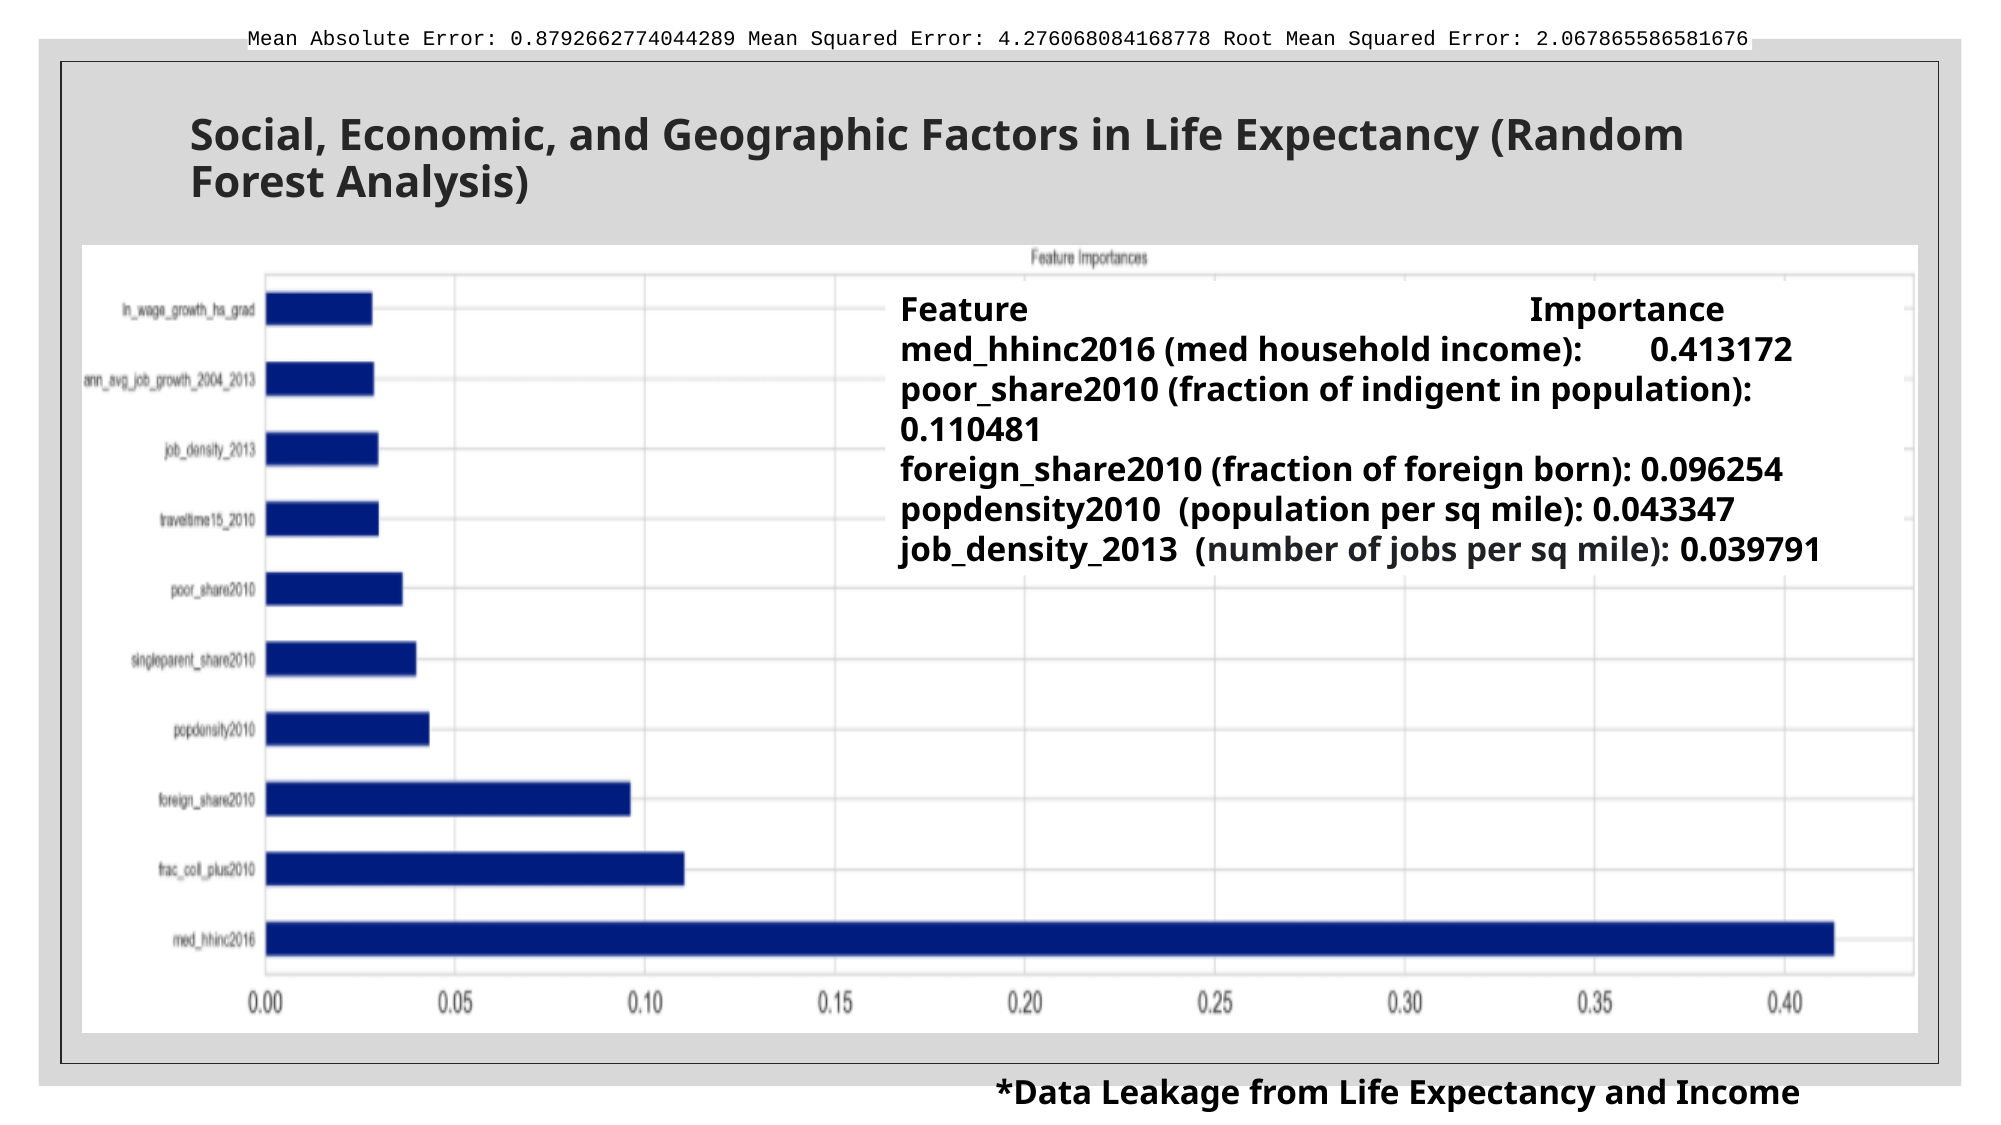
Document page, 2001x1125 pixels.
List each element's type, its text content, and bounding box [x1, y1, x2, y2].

text_box Mean Absolute Error: 0.8792662774044289 Mean Squared Error: 4.276068084168778 Root Mean Squared Error: 2.067865586581676 [247, 24, 1753, 50]
text_box *Data Leakage from Life Expectancy and Income [980, 1064, 1981, 1119]
title Social, Economic, and Geographic Factors in Life Expectancy (Random Forest Analysis) [174, 105, 1825, 215]
picture [82, 245, 1918, 1033]
